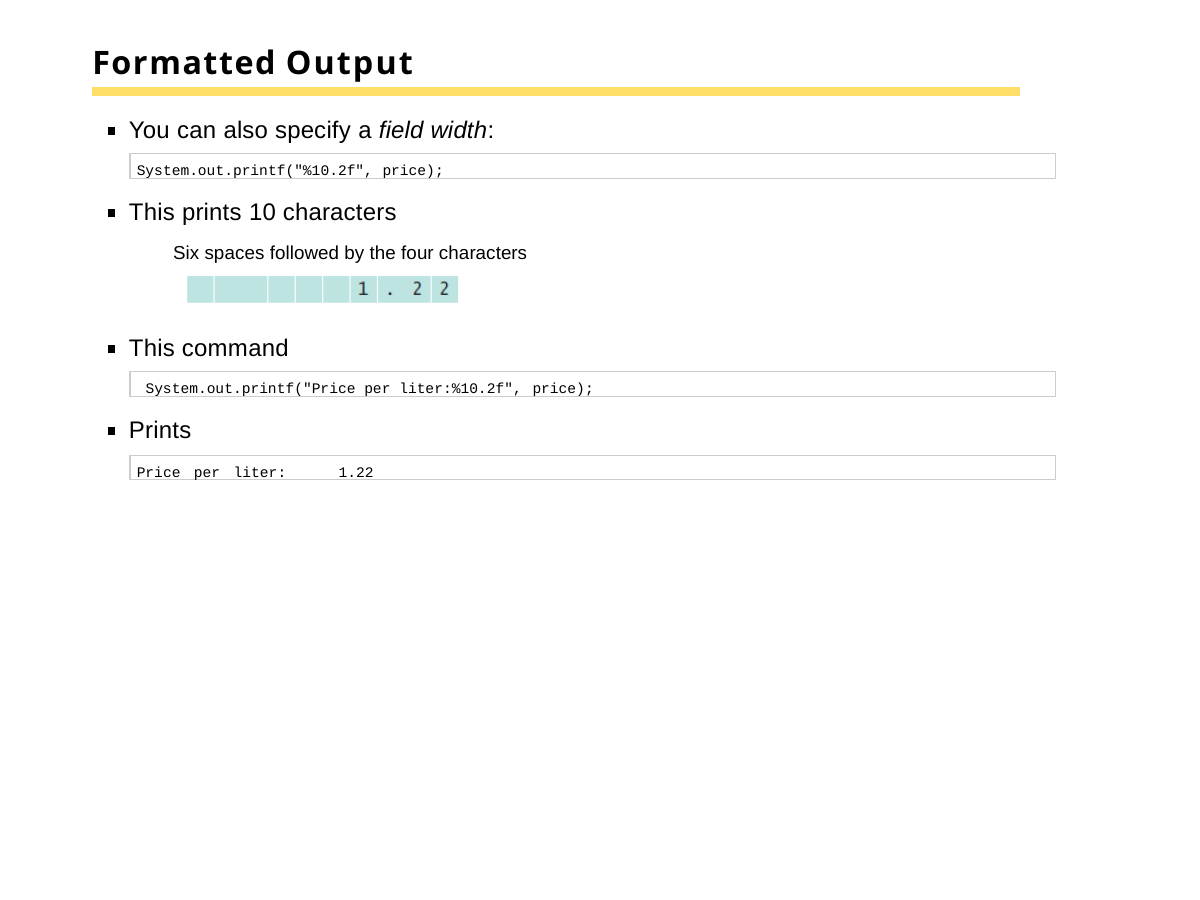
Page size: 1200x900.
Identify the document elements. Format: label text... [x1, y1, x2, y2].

title Formatted Output [90, 42, 1110, 193]
text_box System.out.printf("%10.2f", price); [129, 153, 1056, 179]
text_box Prints [126, 414, 194, 444]
text_box This command [126, 332, 292, 361]
text_box System.out.printf("Price per liter:%10.2f", price); [129, 371, 1056, 397]
text_box Price per liter: 1.22 [129, 455, 1056, 480]
text_box This prints 10 characters Six spaces followed by the four characters 1.22 [126, 196, 569, 286]
text_box [173, 266, 468, 314]
text_box You can also specify a field width: [126, 114, 500, 143]
